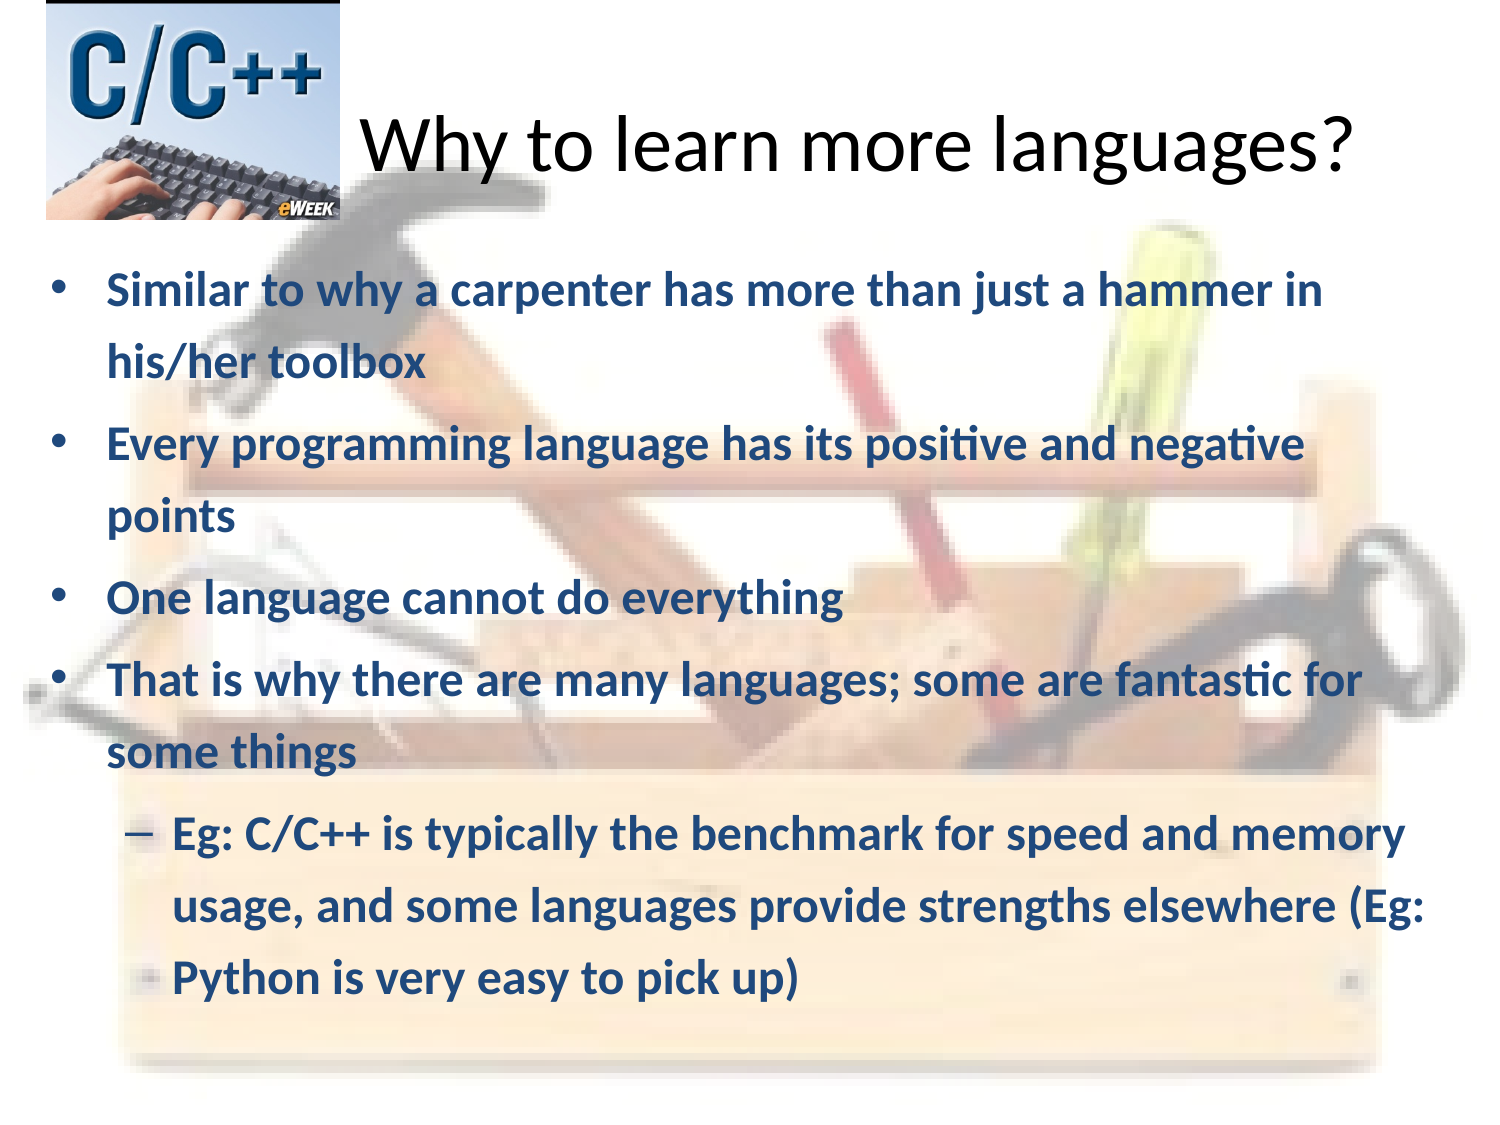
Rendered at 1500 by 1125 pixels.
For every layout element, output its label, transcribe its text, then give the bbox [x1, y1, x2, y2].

picture [46, 0, 341, 220]
title Why to learn more languages? [292, 45, 1425, 233]
list Similar to why a carpenter has more than just a hammer in his/her toolbox Every programming language has its positive and negative points One language cannot do everything That is why there are many languages; some are fantastic for some things Eg: C/C++ is typically the benchmark for speed and memory usage, and some languages provide strengths elsewhere (Eg: Python is very easy to pick up) [35, 237, 1454, 1008]
